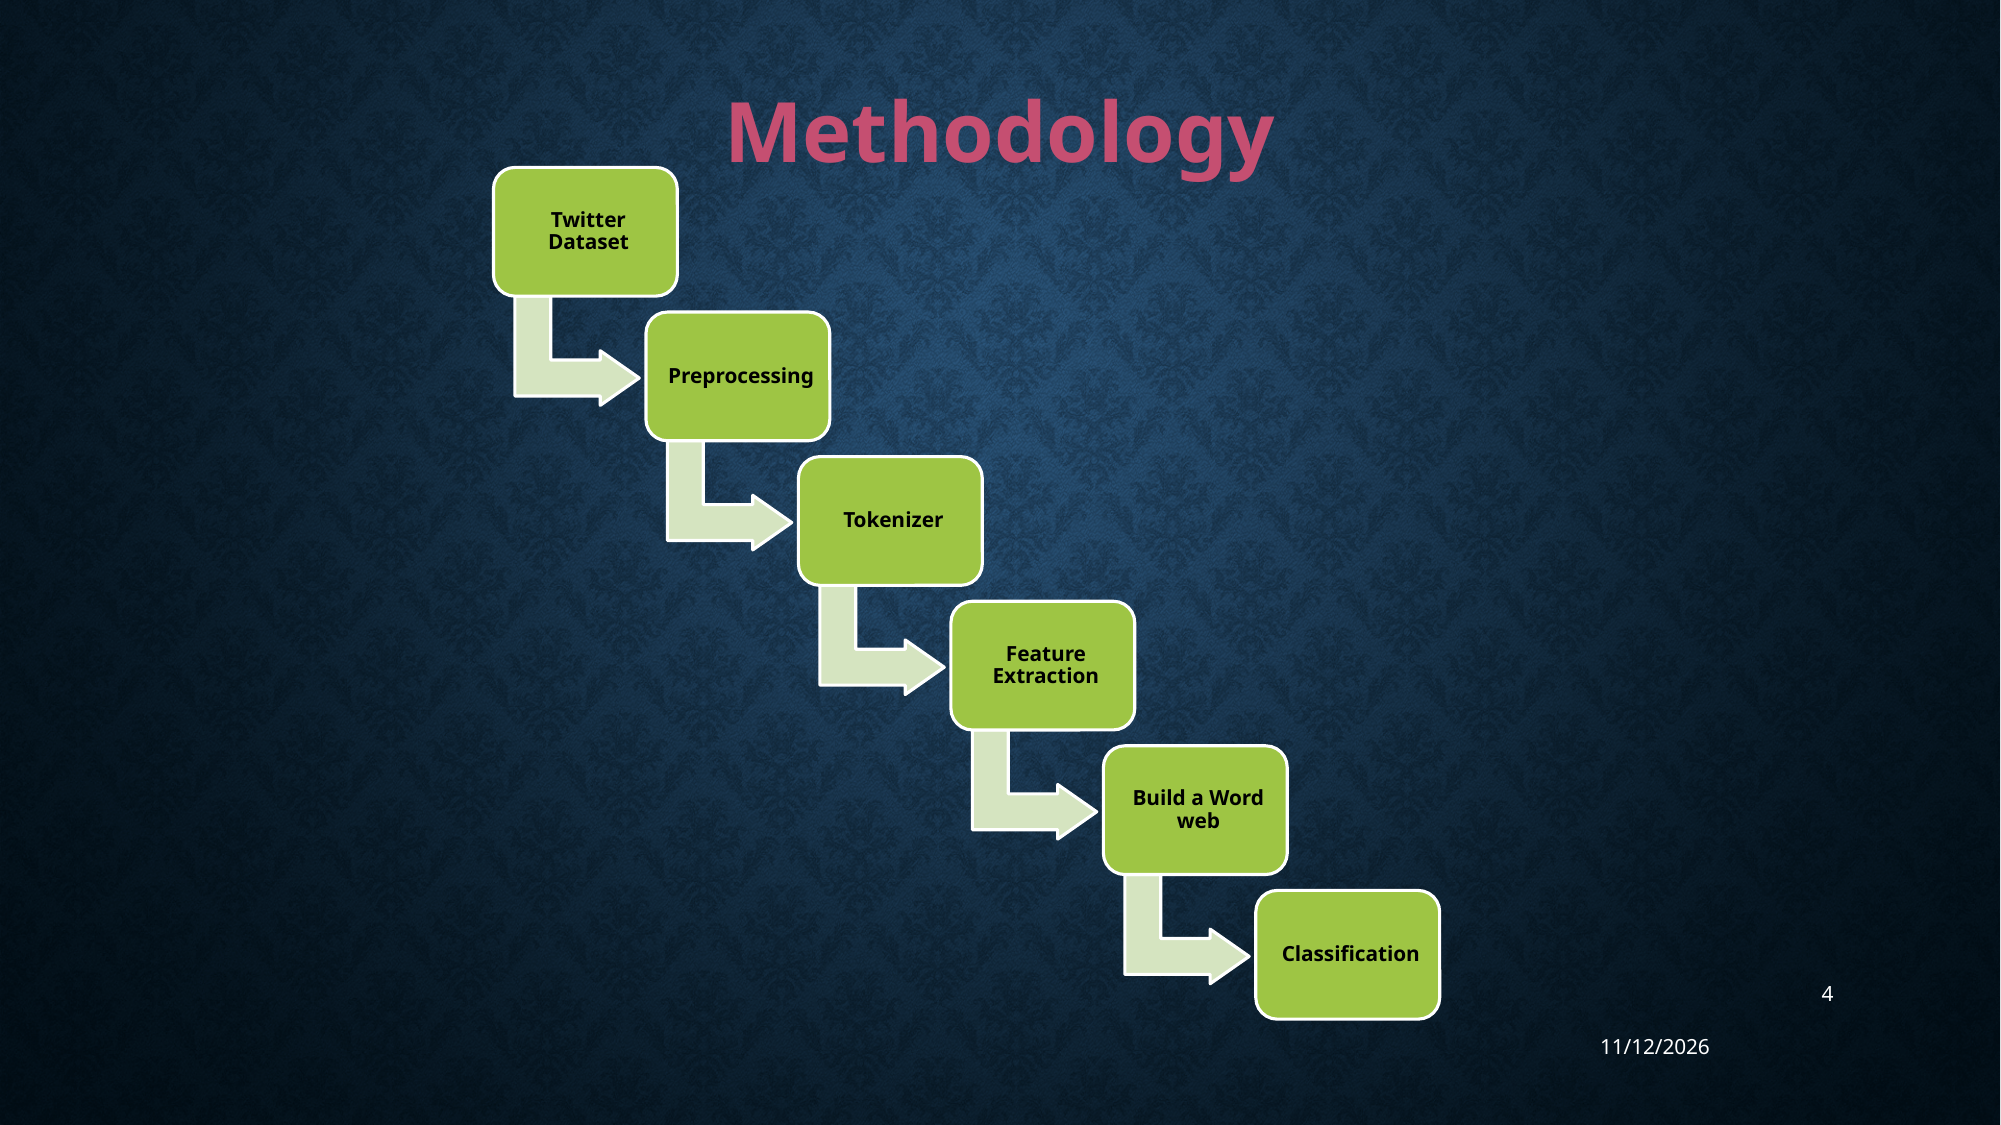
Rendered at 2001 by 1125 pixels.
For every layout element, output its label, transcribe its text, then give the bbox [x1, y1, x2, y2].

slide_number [1274, 1041, 1725, 1078]
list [32, 161, 1901, 1026]
title Methodology [150, 26, 1850, 160]
